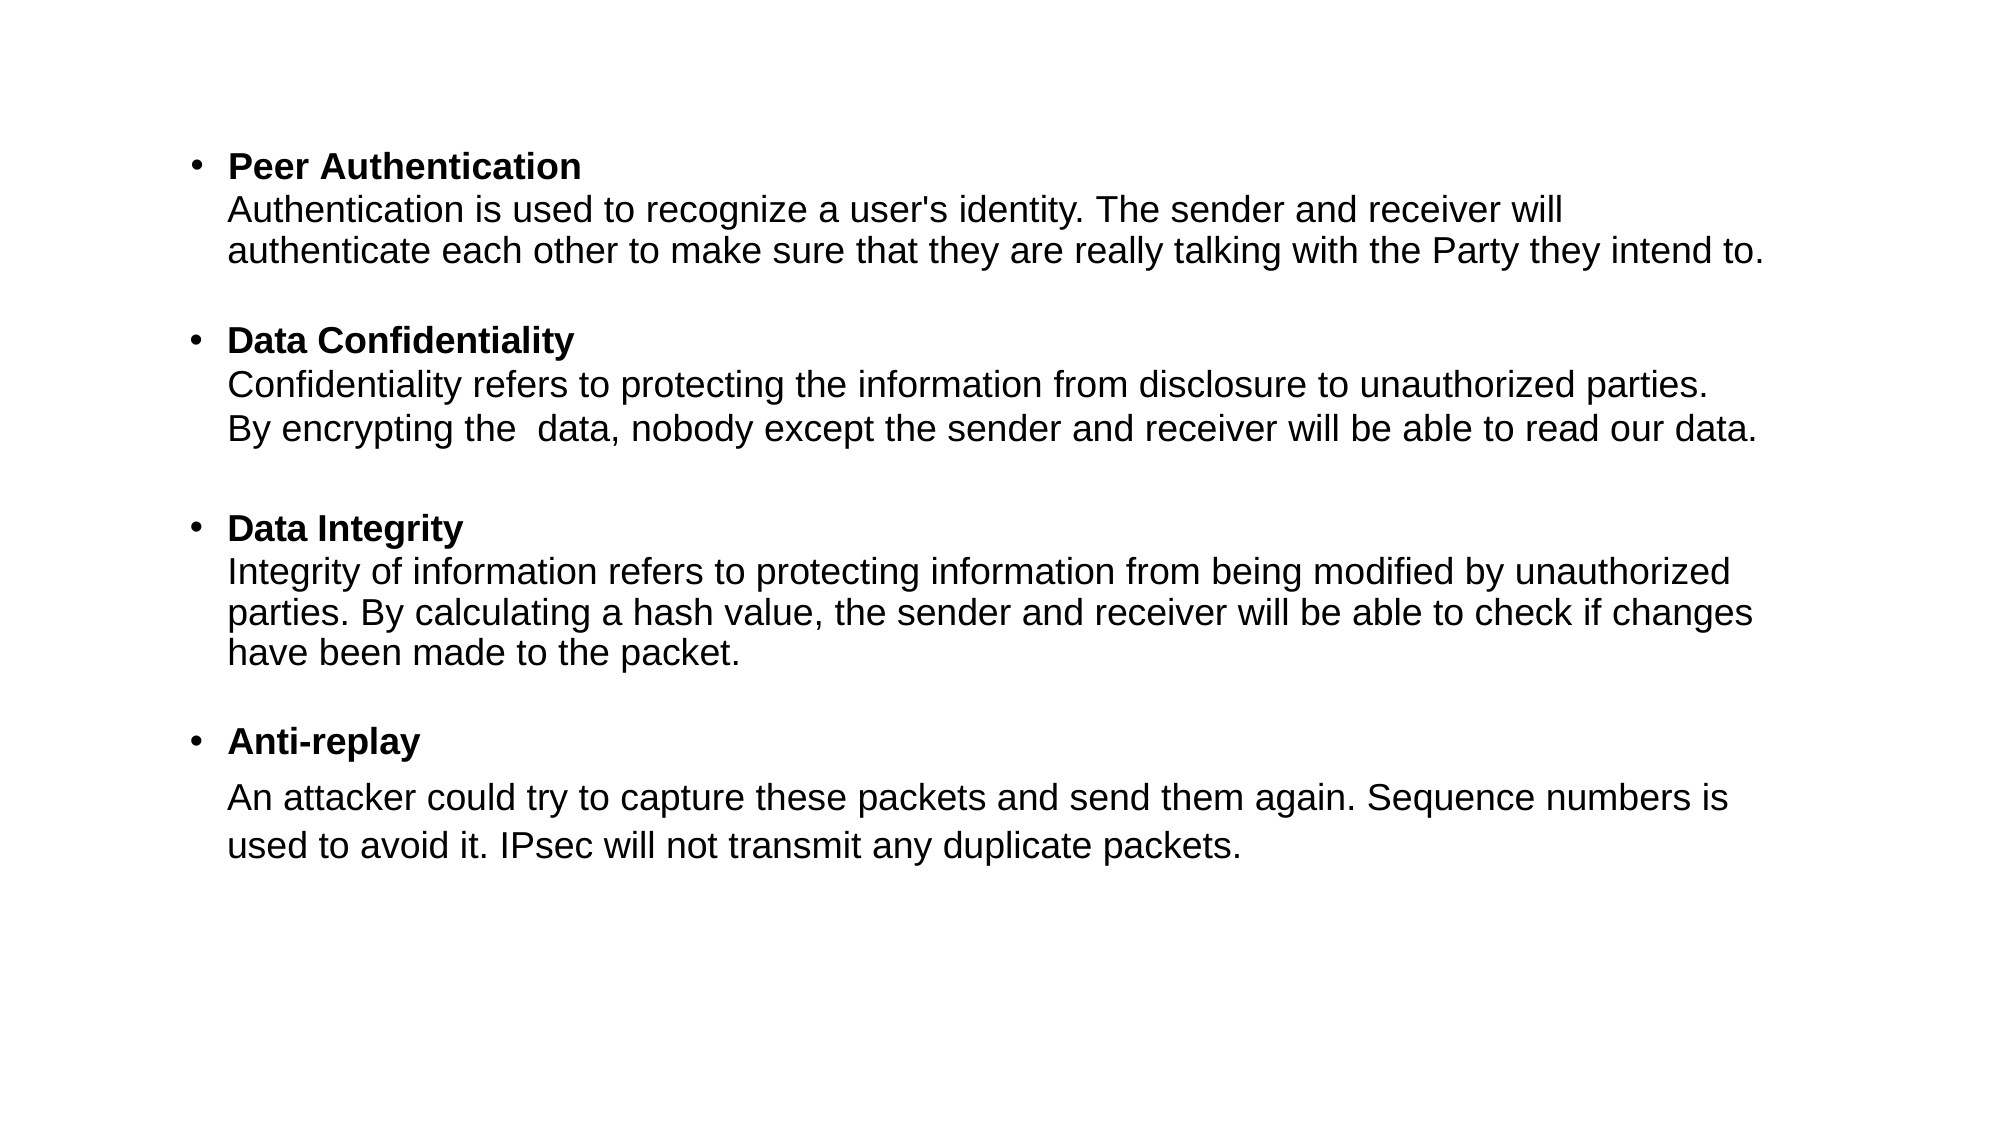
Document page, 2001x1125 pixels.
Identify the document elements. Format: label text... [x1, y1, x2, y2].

list Peer Authentication Authentication is used to recognize a user's identity. The sender and receiver will authenticate each other to make sure that they are really talking with the Party they intend to. Data Confidentiality Confidentiality refers to protecting the information from disclosure to unauthorized parties. By encrypting the data, nobody except the sender and receiver will be able to read our data. Data Integrity Integrity of information refers to protecting information from being modified by unauthorized parties. By calculating a hash value, the sender and receiver will be able to check if changes have been made to the packet. Anti-replay An attacker could try to capture these packets and send them again. Sequence numbers is used to avoid it. IPsec will not transmit any duplicate packets. [137, 90, 1863, 1035]
